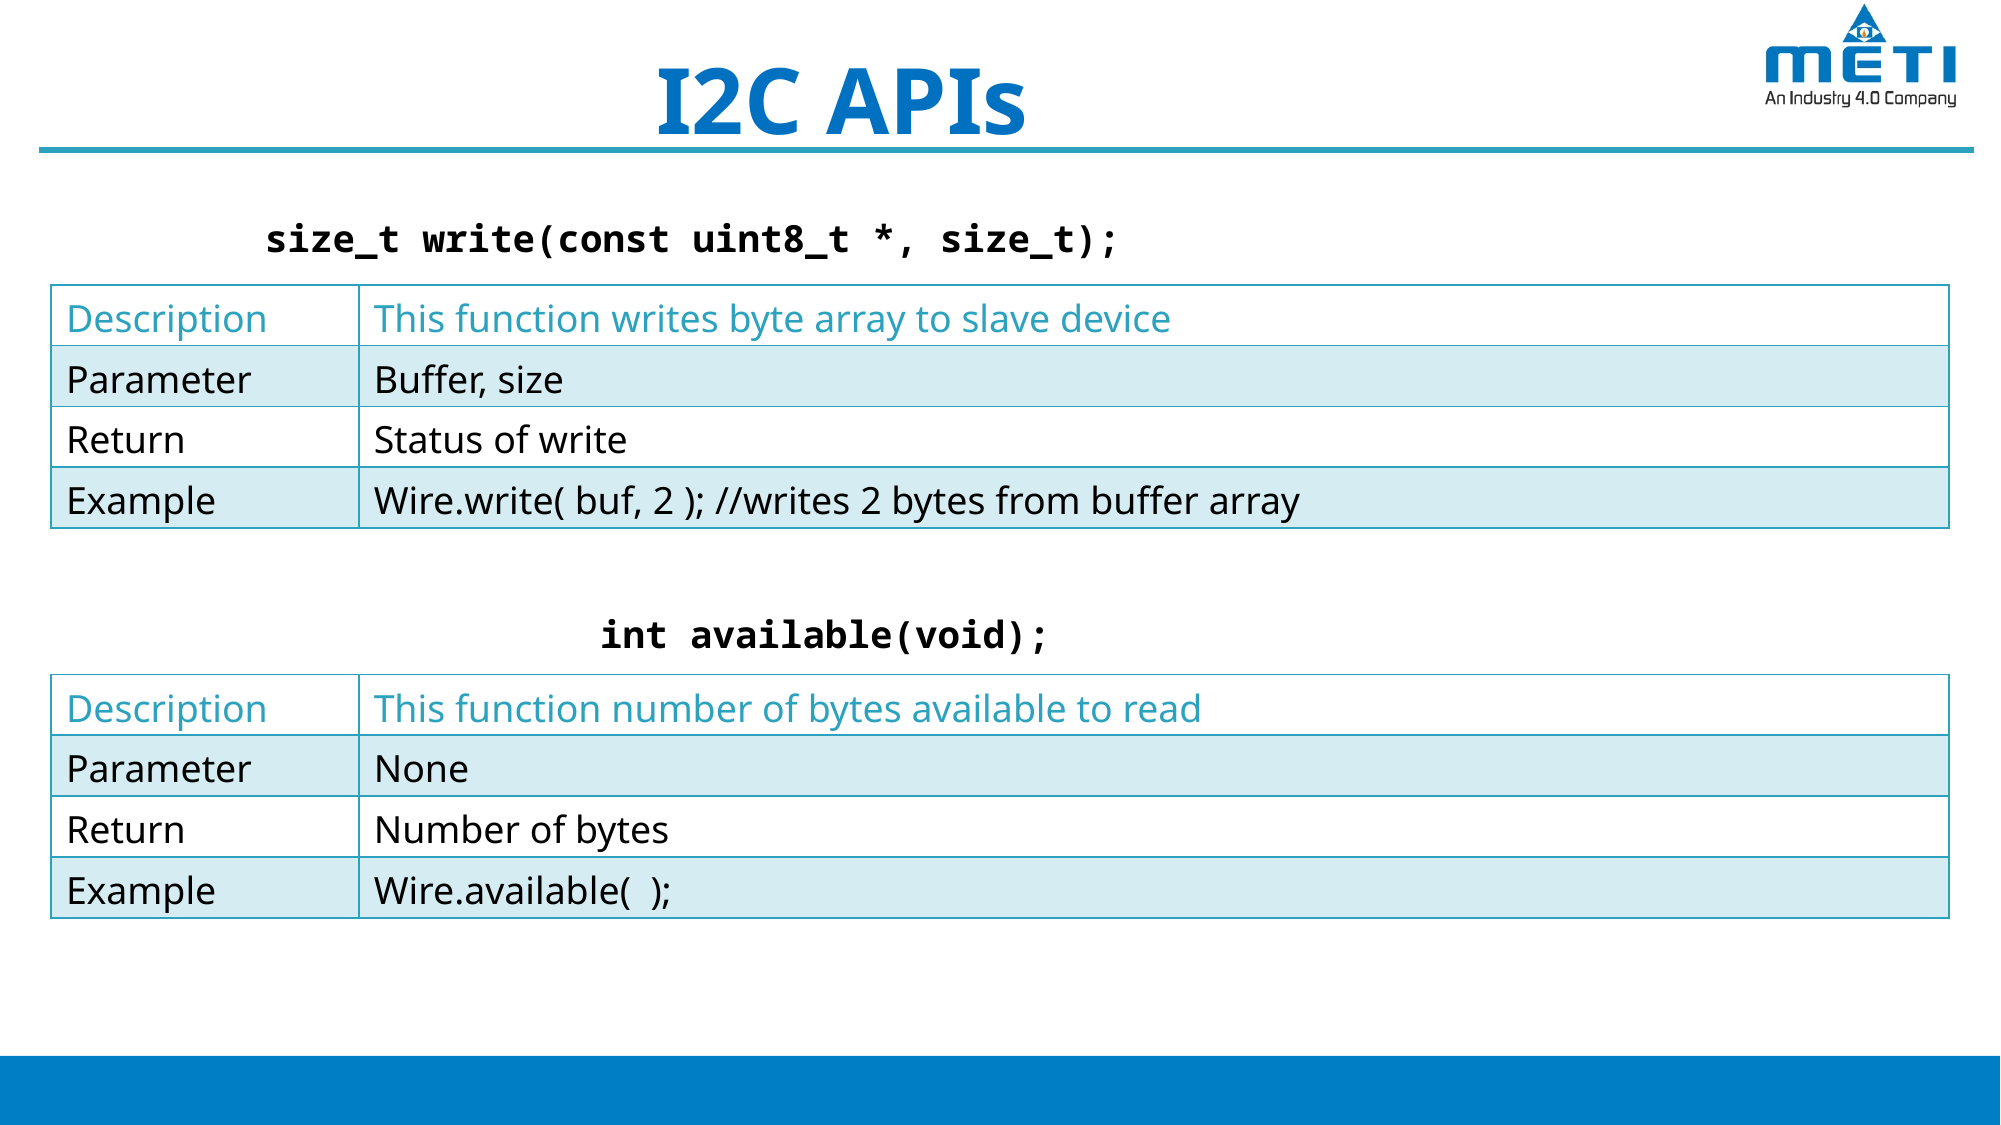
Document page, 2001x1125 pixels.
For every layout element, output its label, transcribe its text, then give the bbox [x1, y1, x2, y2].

table_cell Example [52, 858, 358, 917]
table_cell Parameter [52, 346, 358, 406]
table_cell Buffer, size [360, 346, 1948, 406]
table_cell Return [52, 407, 358, 466]
text_box I2C APIs [641, 35, 1044, 161]
table_cell Status of write [360, 407, 1948, 466]
table_header This function number of bytes available to read [360, 675, 1948, 734]
table_header Description [52, 286, 358, 345]
table_cell Wire.available( ); [360, 858, 1948, 917]
text_box size_t write(const uint8_t *, size_t); [250, 207, 1662, 267]
table_cell Return [52, 797, 358, 856]
table_cell Parameter [52, 736, 358, 795]
text_box int available(void); [585, 603, 1135, 664]
table_cell Number of bytes [360, 797, 1948, 856]
table_cell Wire.write( buf, 2 ); //writes 2 bytes from buffer array [360, 468, 1948, 527]
table_header Description [52, 675, 358, 734]
table_cell Example [52, 468, 358, 527]
picture [1761, 0, 1960, 111]
table_header This function writes byte array to slave device [360, 286, 1948, 345]
table_cell None [360, 736, 1948, 795]
